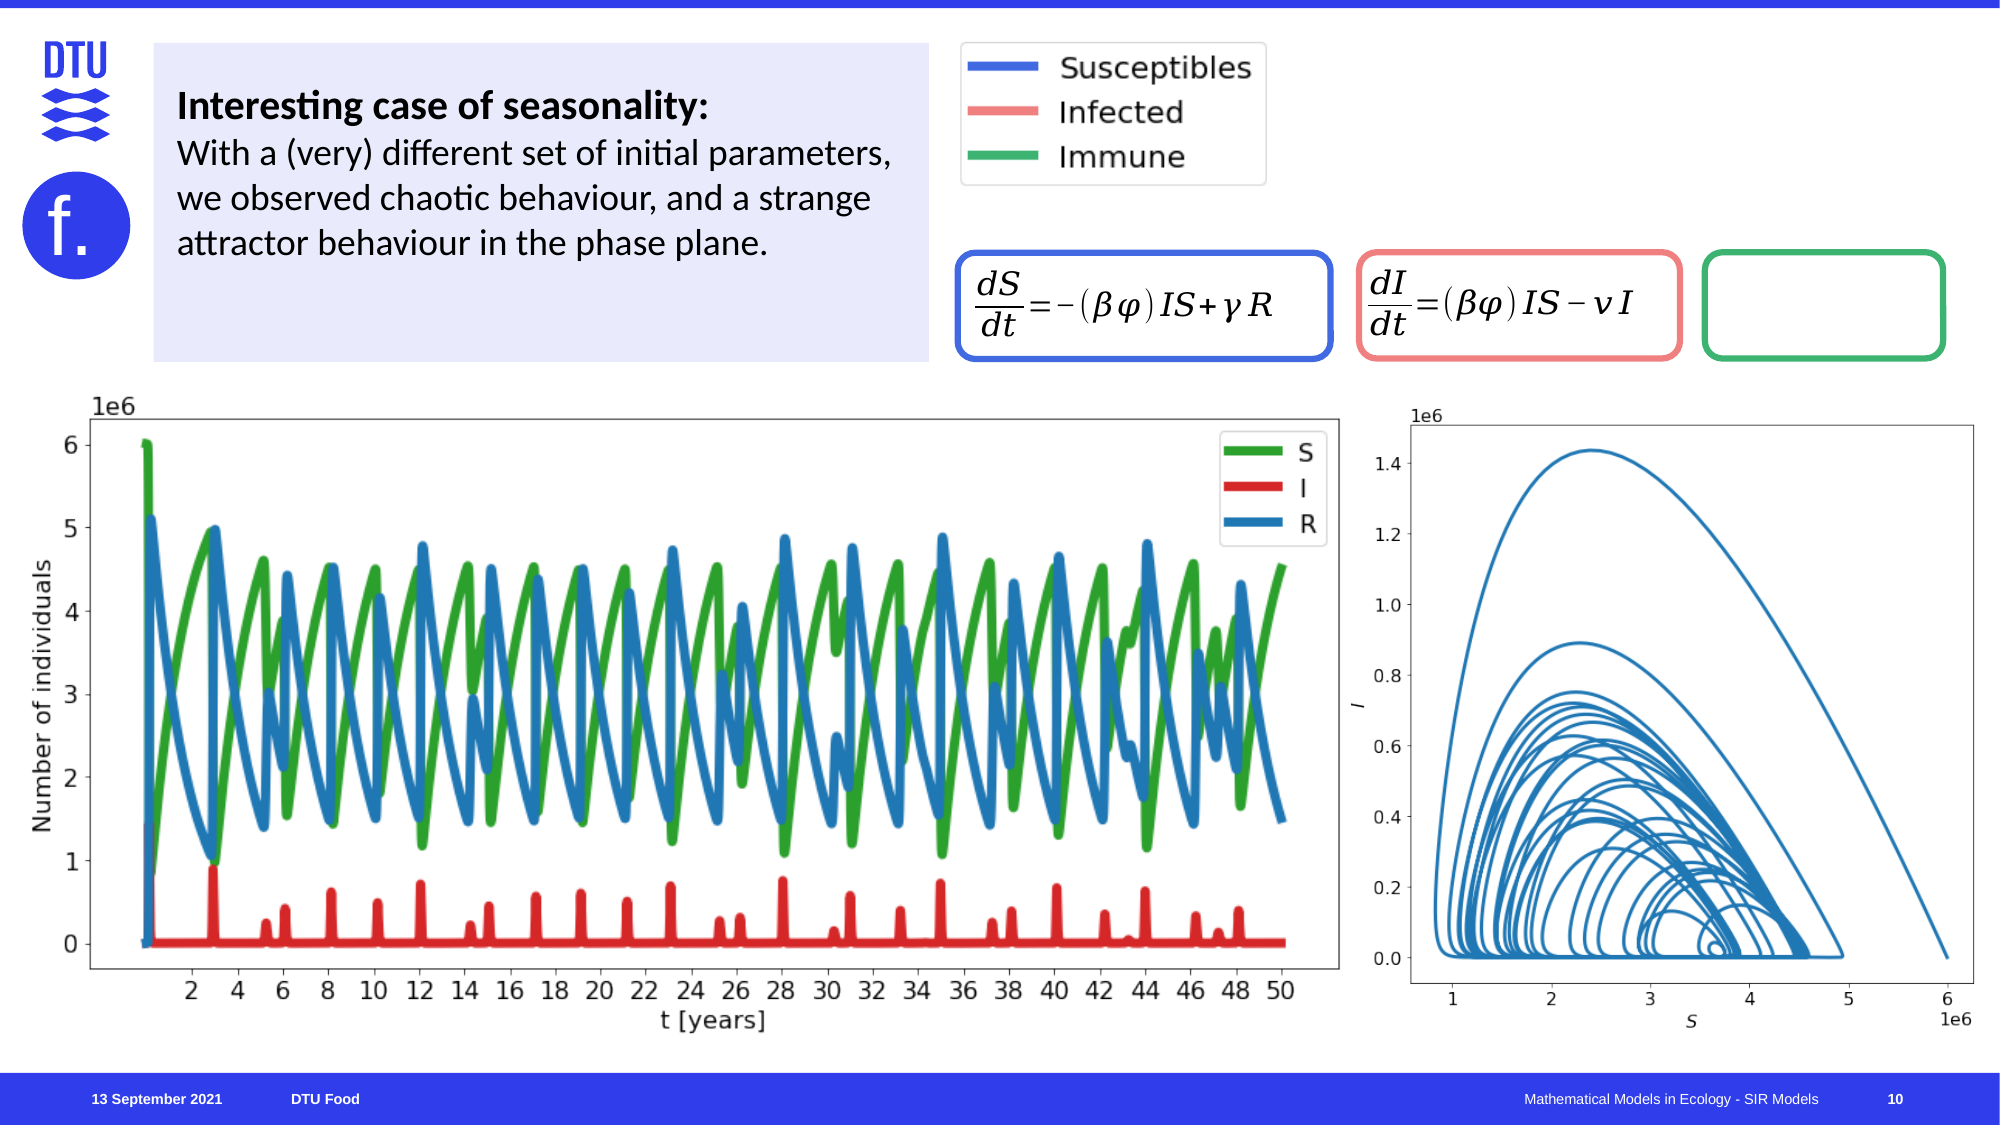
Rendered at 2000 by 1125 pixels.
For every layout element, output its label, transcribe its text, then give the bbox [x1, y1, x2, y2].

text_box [1358, 251, 1681, 359]
picture [22, 386, 1980, 1043]
text_box Interesting case of seasonality: With a (very) different set of initial parameters, we observed chaotic behaviour, and a strange attractor behaviour in the phase plane. [176, 78, 914, 354]
slide_number 10 [1887, 1073, 1959, 1125]
text_box [153, 42, 929, 362]
text_box [52, 175, 130, 279]
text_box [957, 252, 1331, 360]
text_box [23, 181, 47, 270]
text_box f. [47, 172, 95, 273]
picture [941, 2, 1275, 215]
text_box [1693, 251, 1961, 393]
